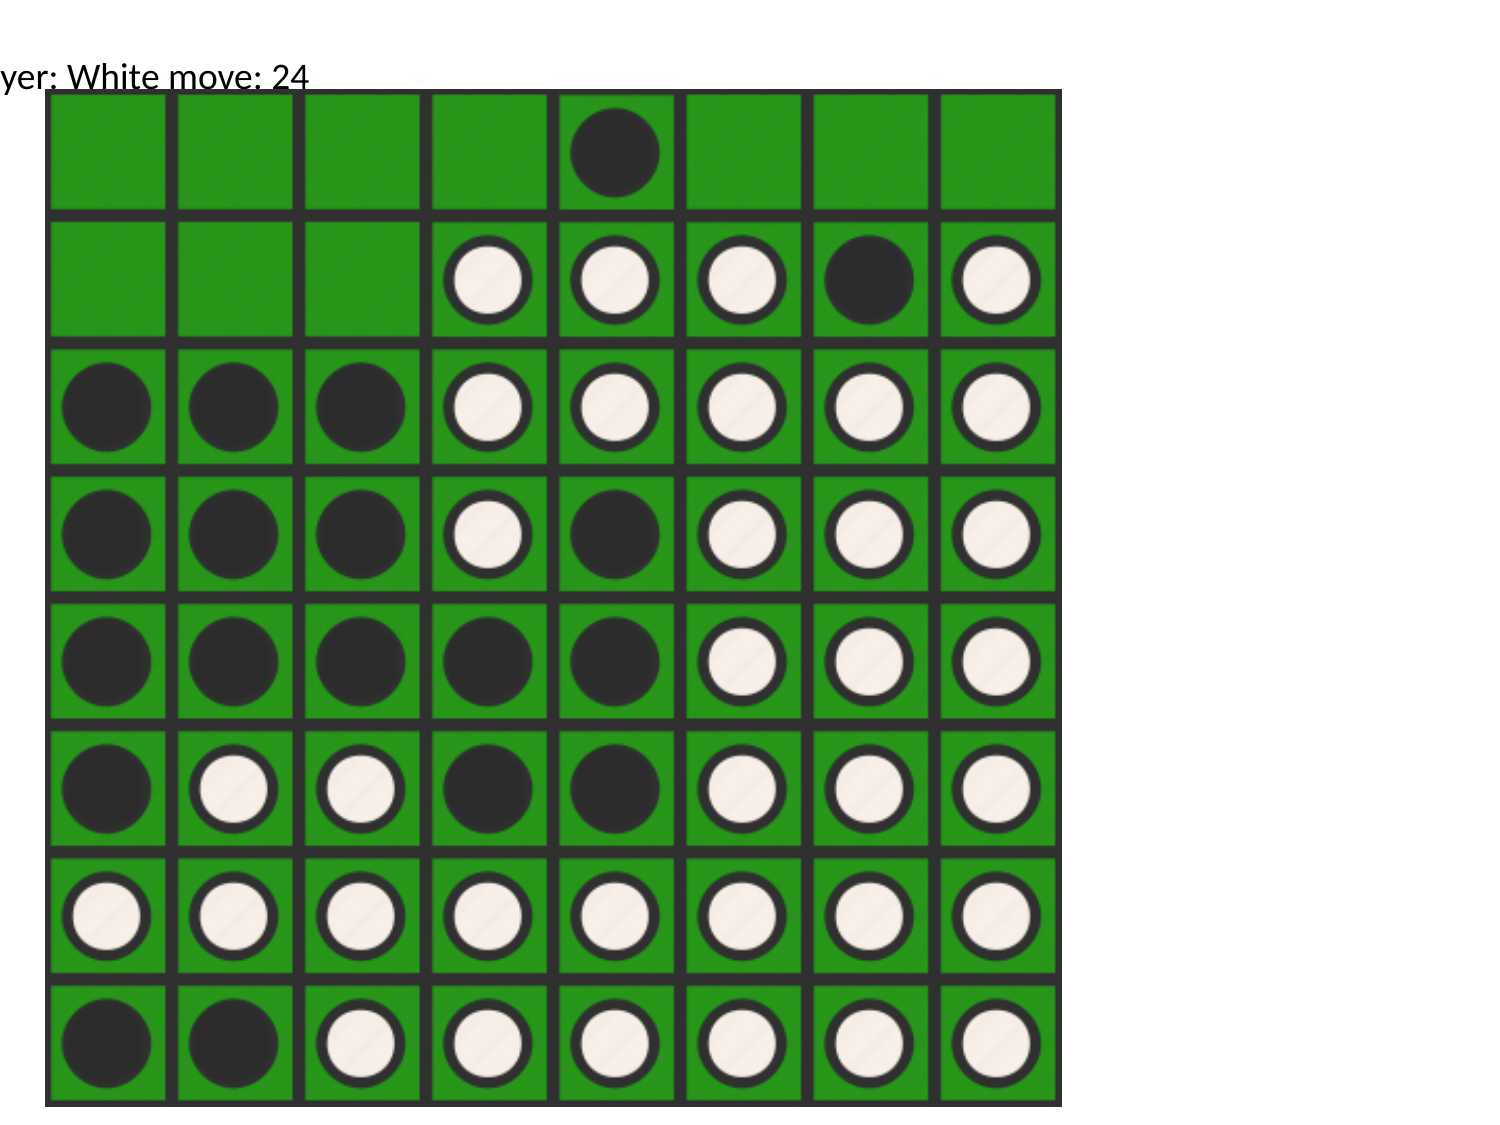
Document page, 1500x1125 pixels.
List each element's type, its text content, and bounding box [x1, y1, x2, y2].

picture [44, 89, 1062, 1107]
text_box turn: 50 player: White move: 24 [0, 44, 325, 105]
